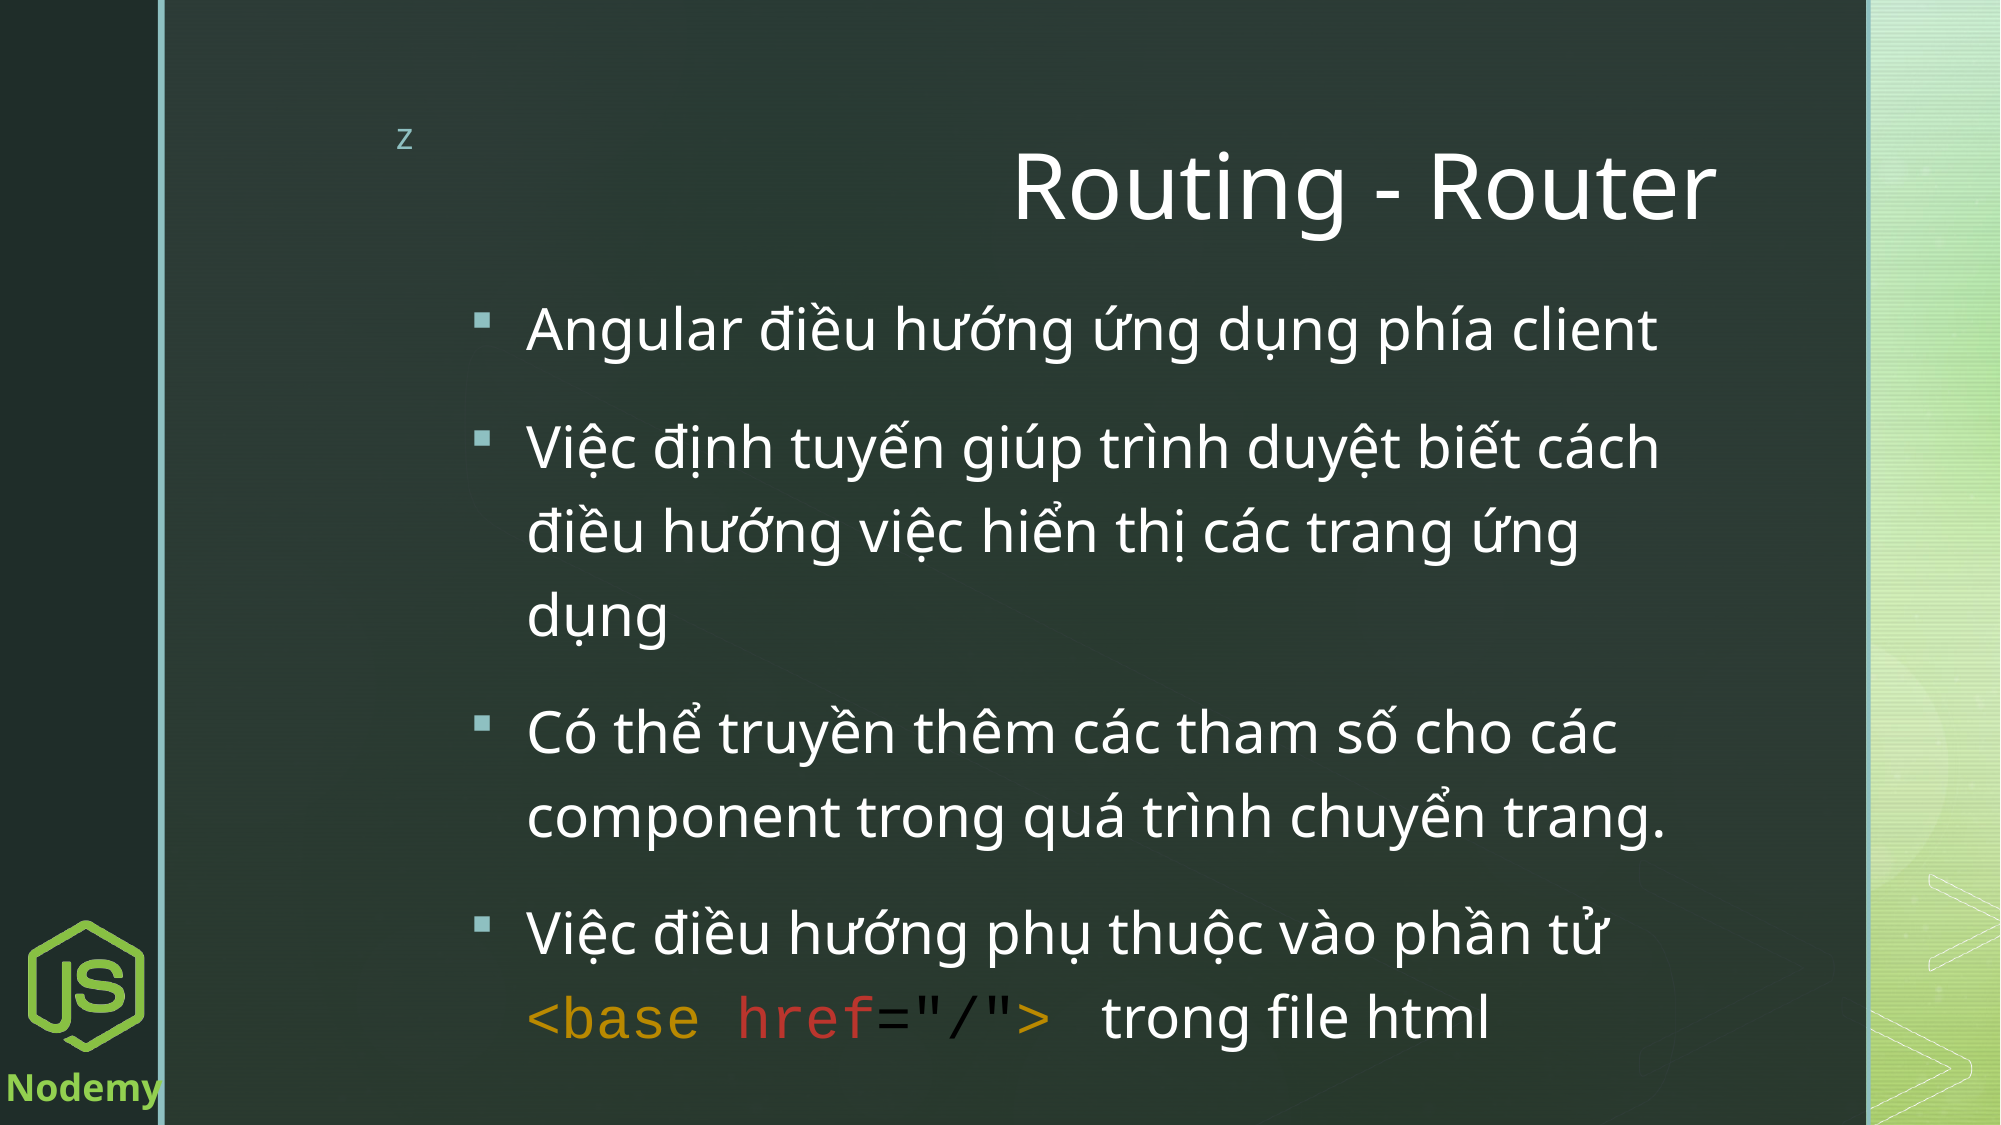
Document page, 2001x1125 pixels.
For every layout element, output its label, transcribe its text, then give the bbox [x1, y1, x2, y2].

picture [0, 903, 164, 1061]
title Routing - Router [428, 132, 1734, 310]
list Angular điều hướng ứng dụng phía client Việc định tuyến giúp trình duyệt biết cách điều hướng việc hiển thị các trang ứng dụng Có thể truyền thêm các tham số cho các component trong quá trình chuyển trang. Việc điều hướng phụ thuộc vào phần tử <base href="/"> trong file html [454, 336, 1734, 993]
picture [1871, 0, 2001, 1125]
